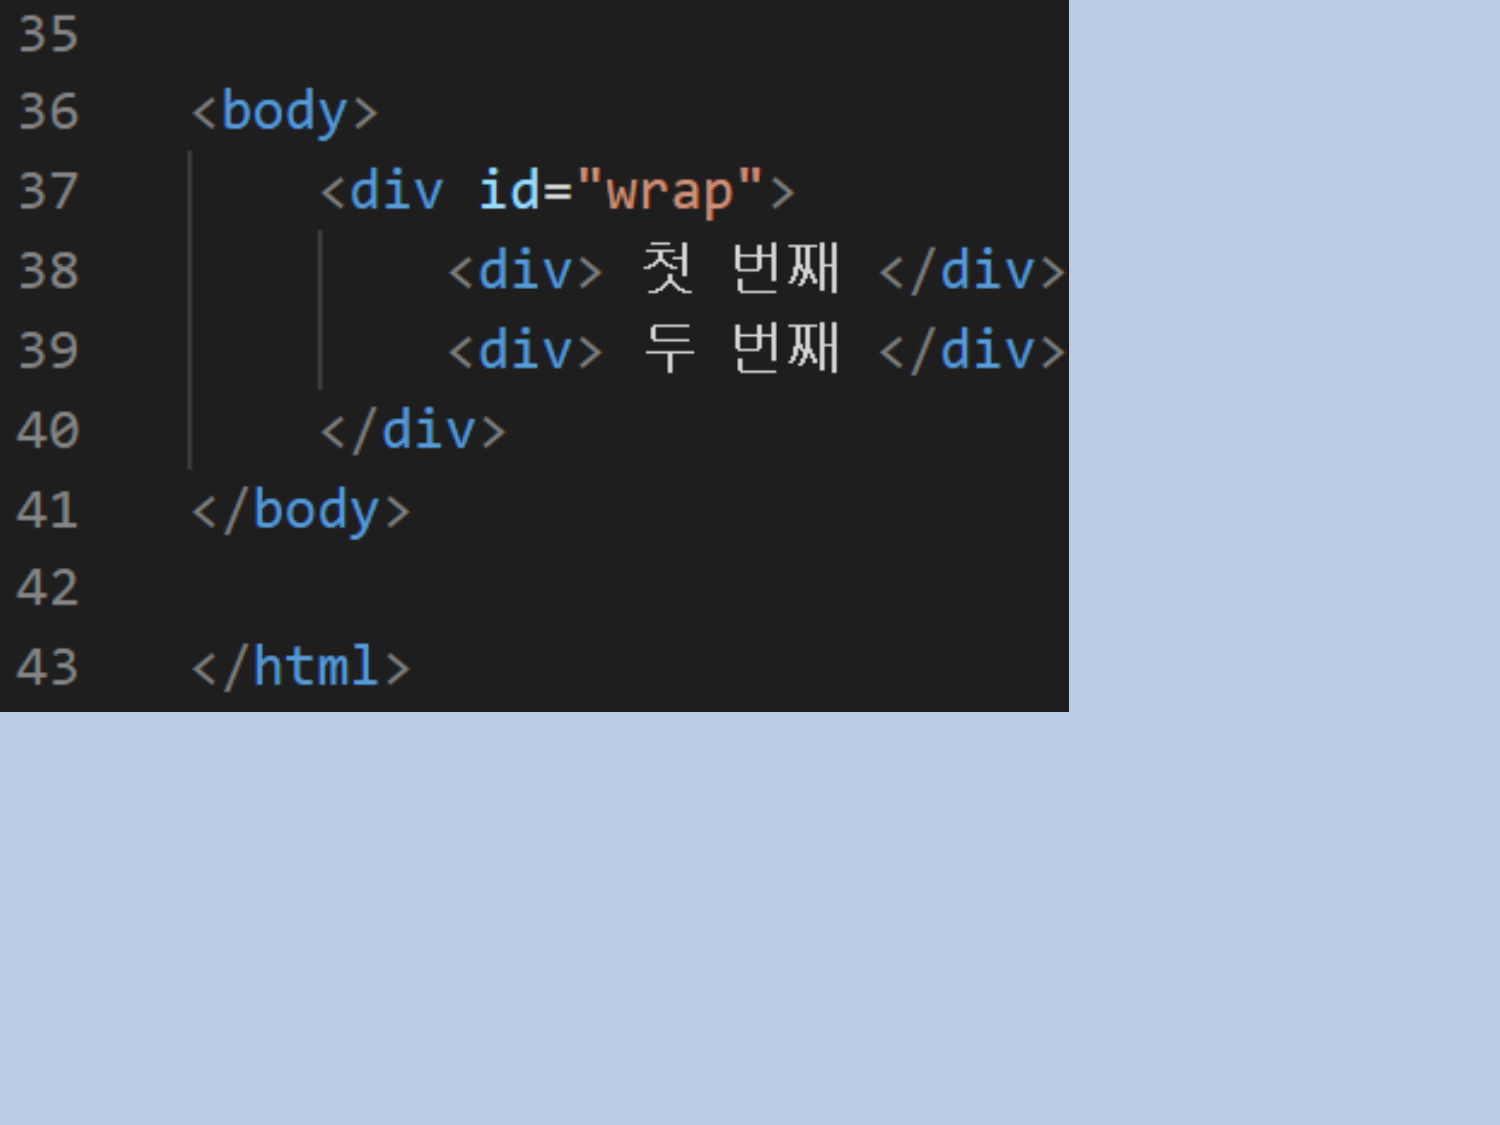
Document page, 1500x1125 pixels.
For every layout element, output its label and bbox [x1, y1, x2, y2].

picture [0, 0, 1070, 712]
